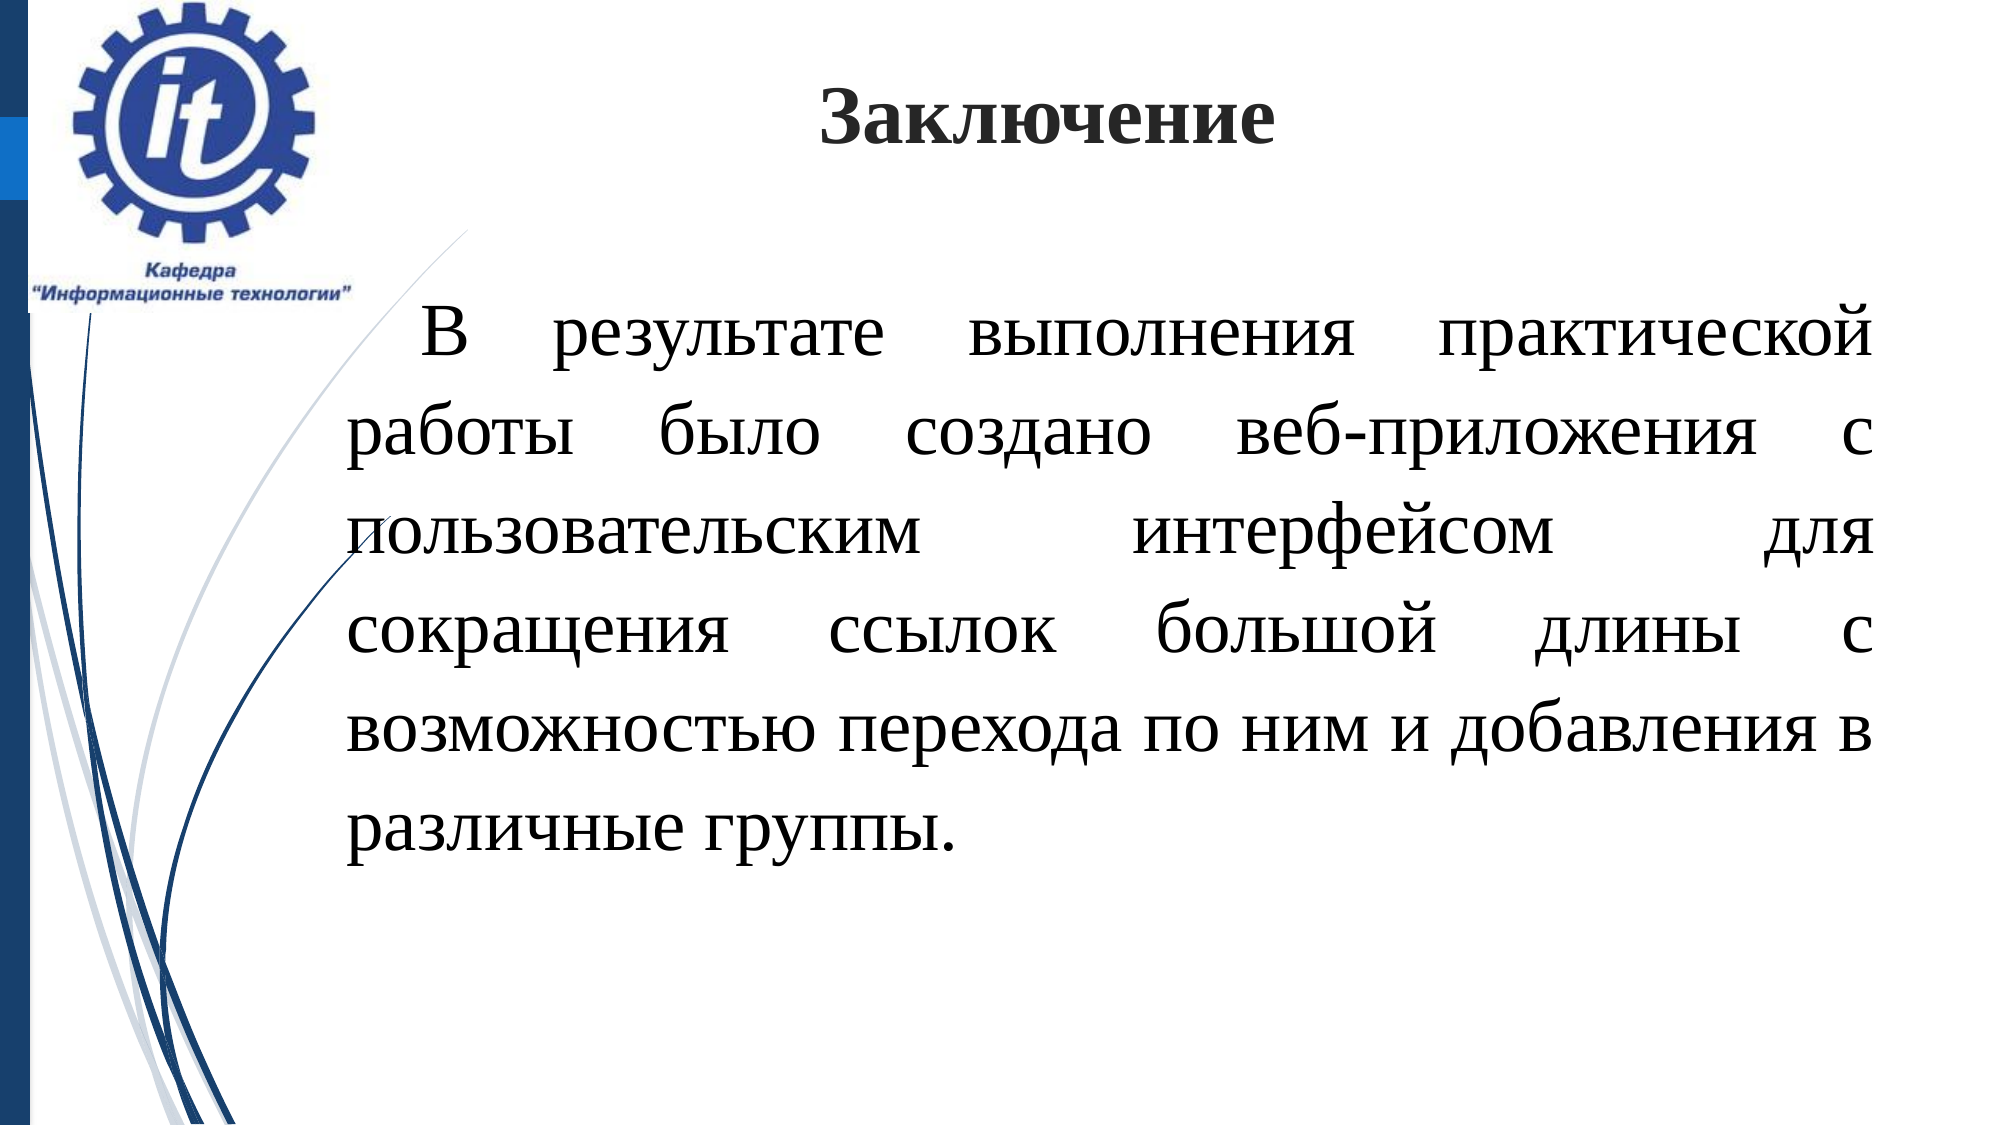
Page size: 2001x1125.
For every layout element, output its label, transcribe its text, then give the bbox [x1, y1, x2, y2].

picture [28, 0, 356, 313]
text_box В результате выполнения практической работы было создано веб-приложения с пользовательским интерфейсом для сокращения ссылок большой длины с возможностью перехода по ним и добавления в различные группы. [331, 263, 1891, 873]
title Заключение [375, 53, 1721, 193]
